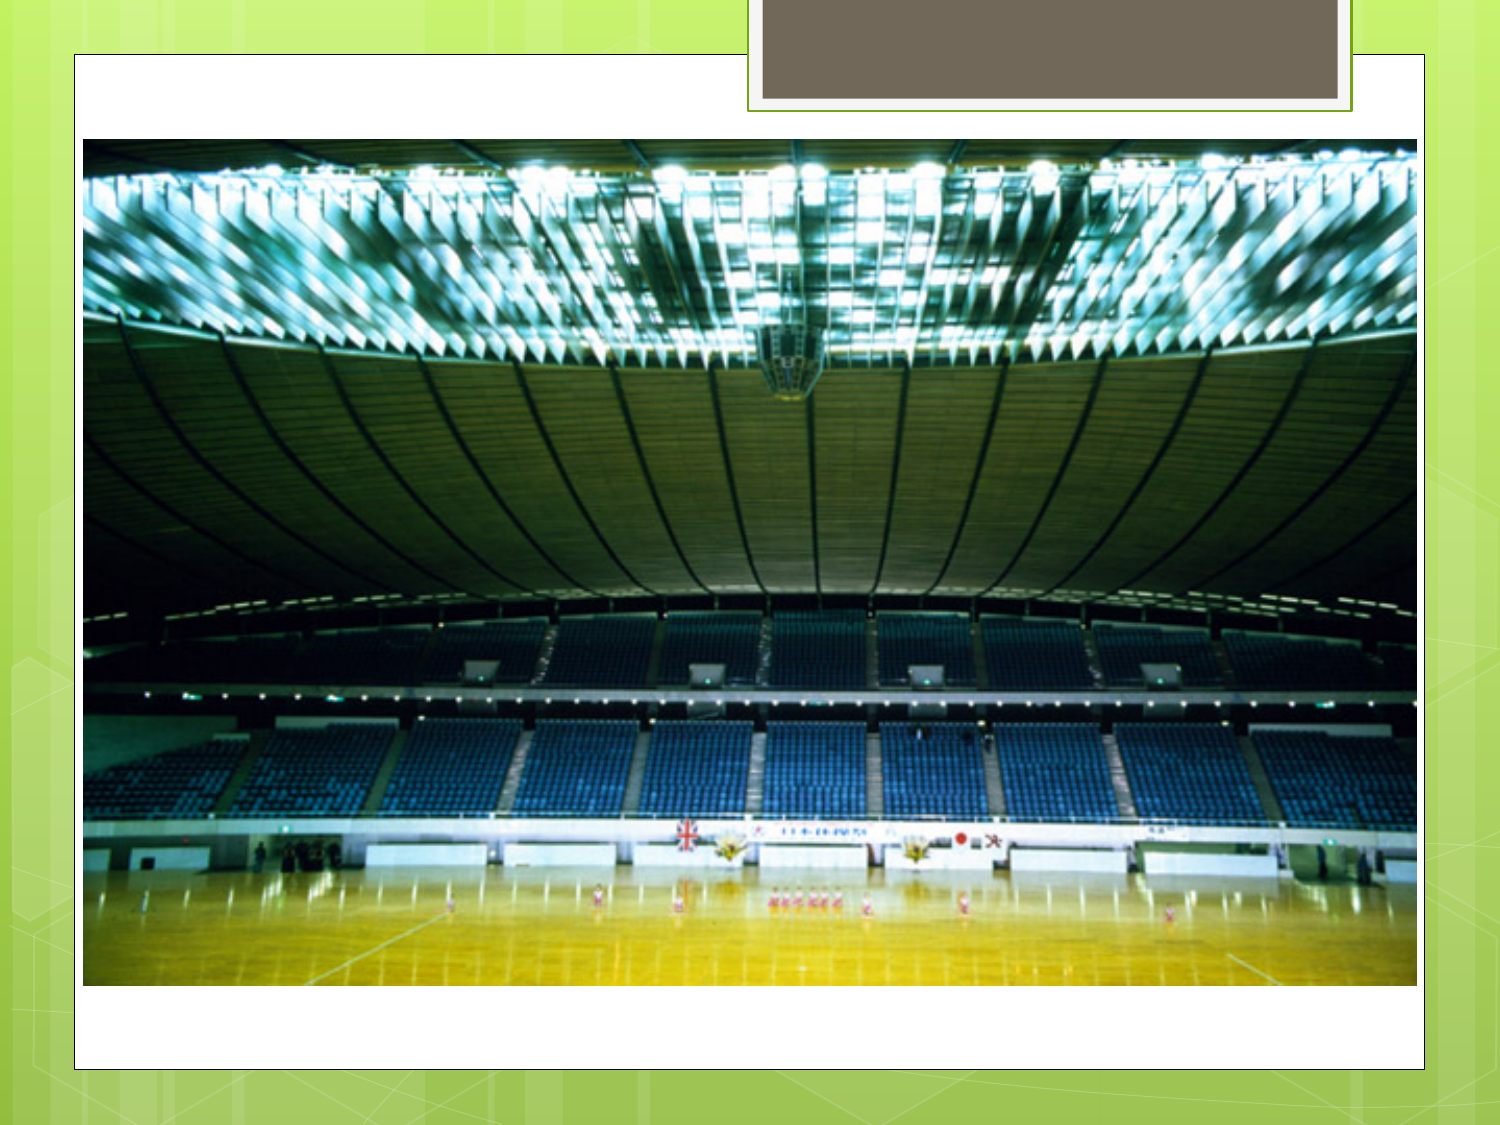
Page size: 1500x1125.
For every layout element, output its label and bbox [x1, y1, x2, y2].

picture [83, 139, 1417, 986]
